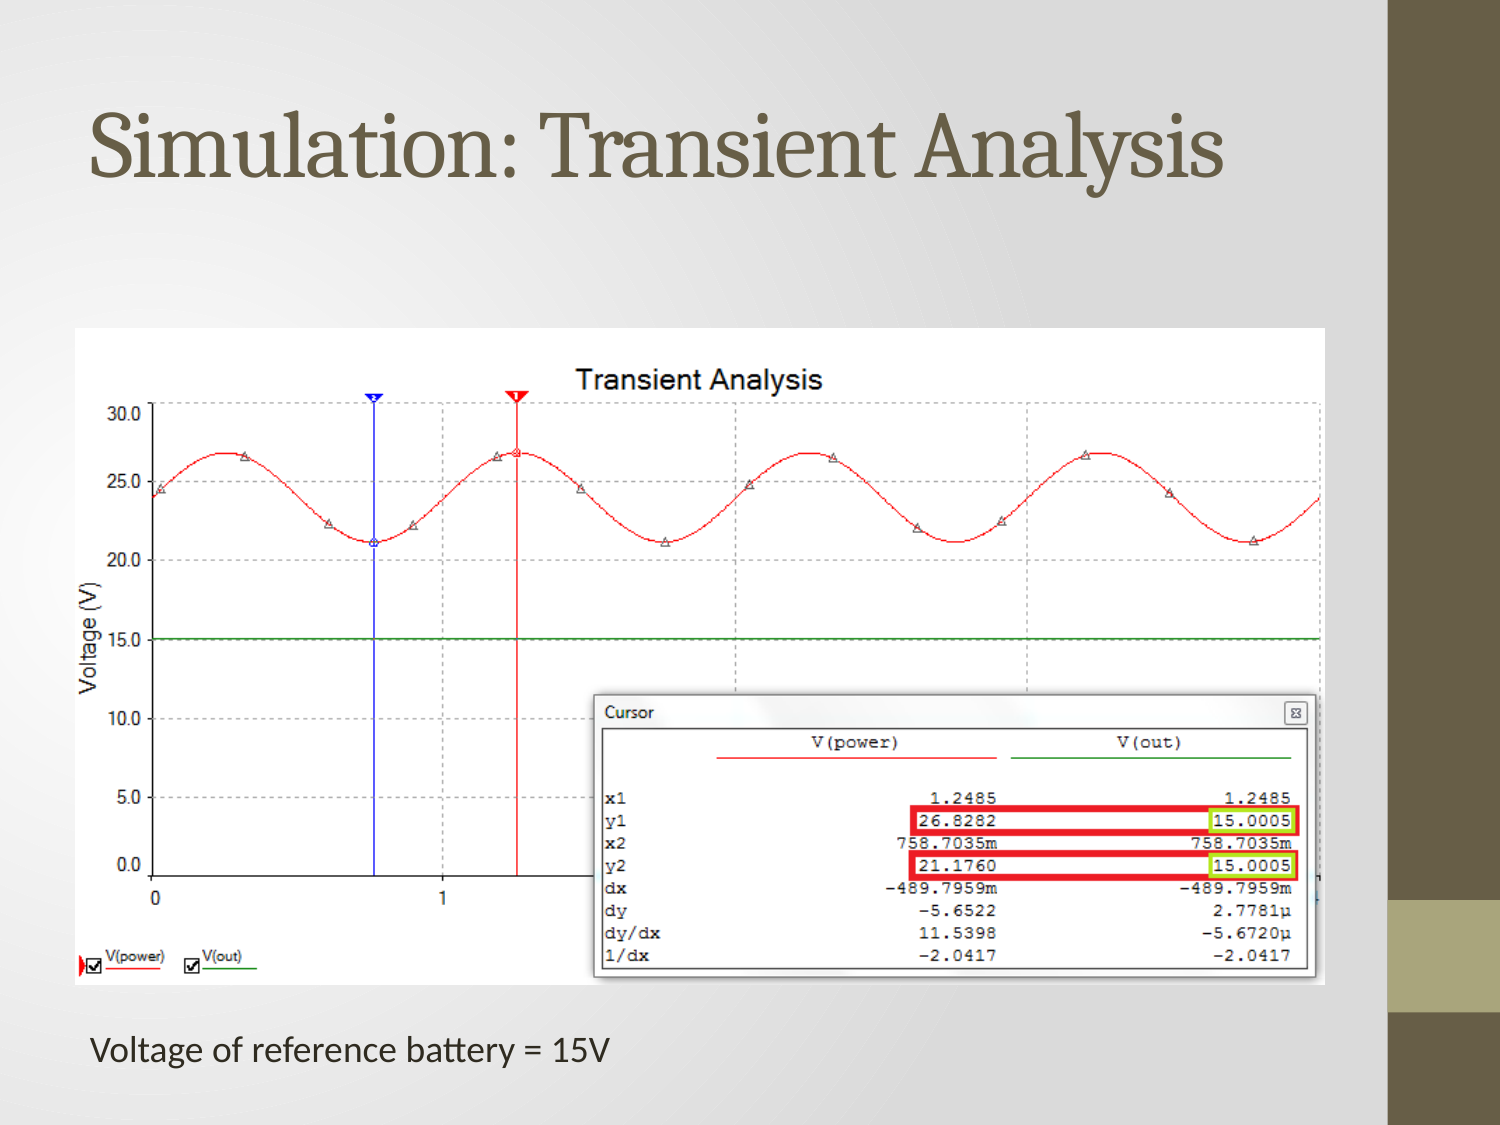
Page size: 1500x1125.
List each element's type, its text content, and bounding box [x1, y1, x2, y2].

text_box Voltage of reference battery = 15V [75, 1017, 1325, 1078]
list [74, 327, 1326, 985]
title Simulation: Transient Analysis [75, 45, 1325, 233]
